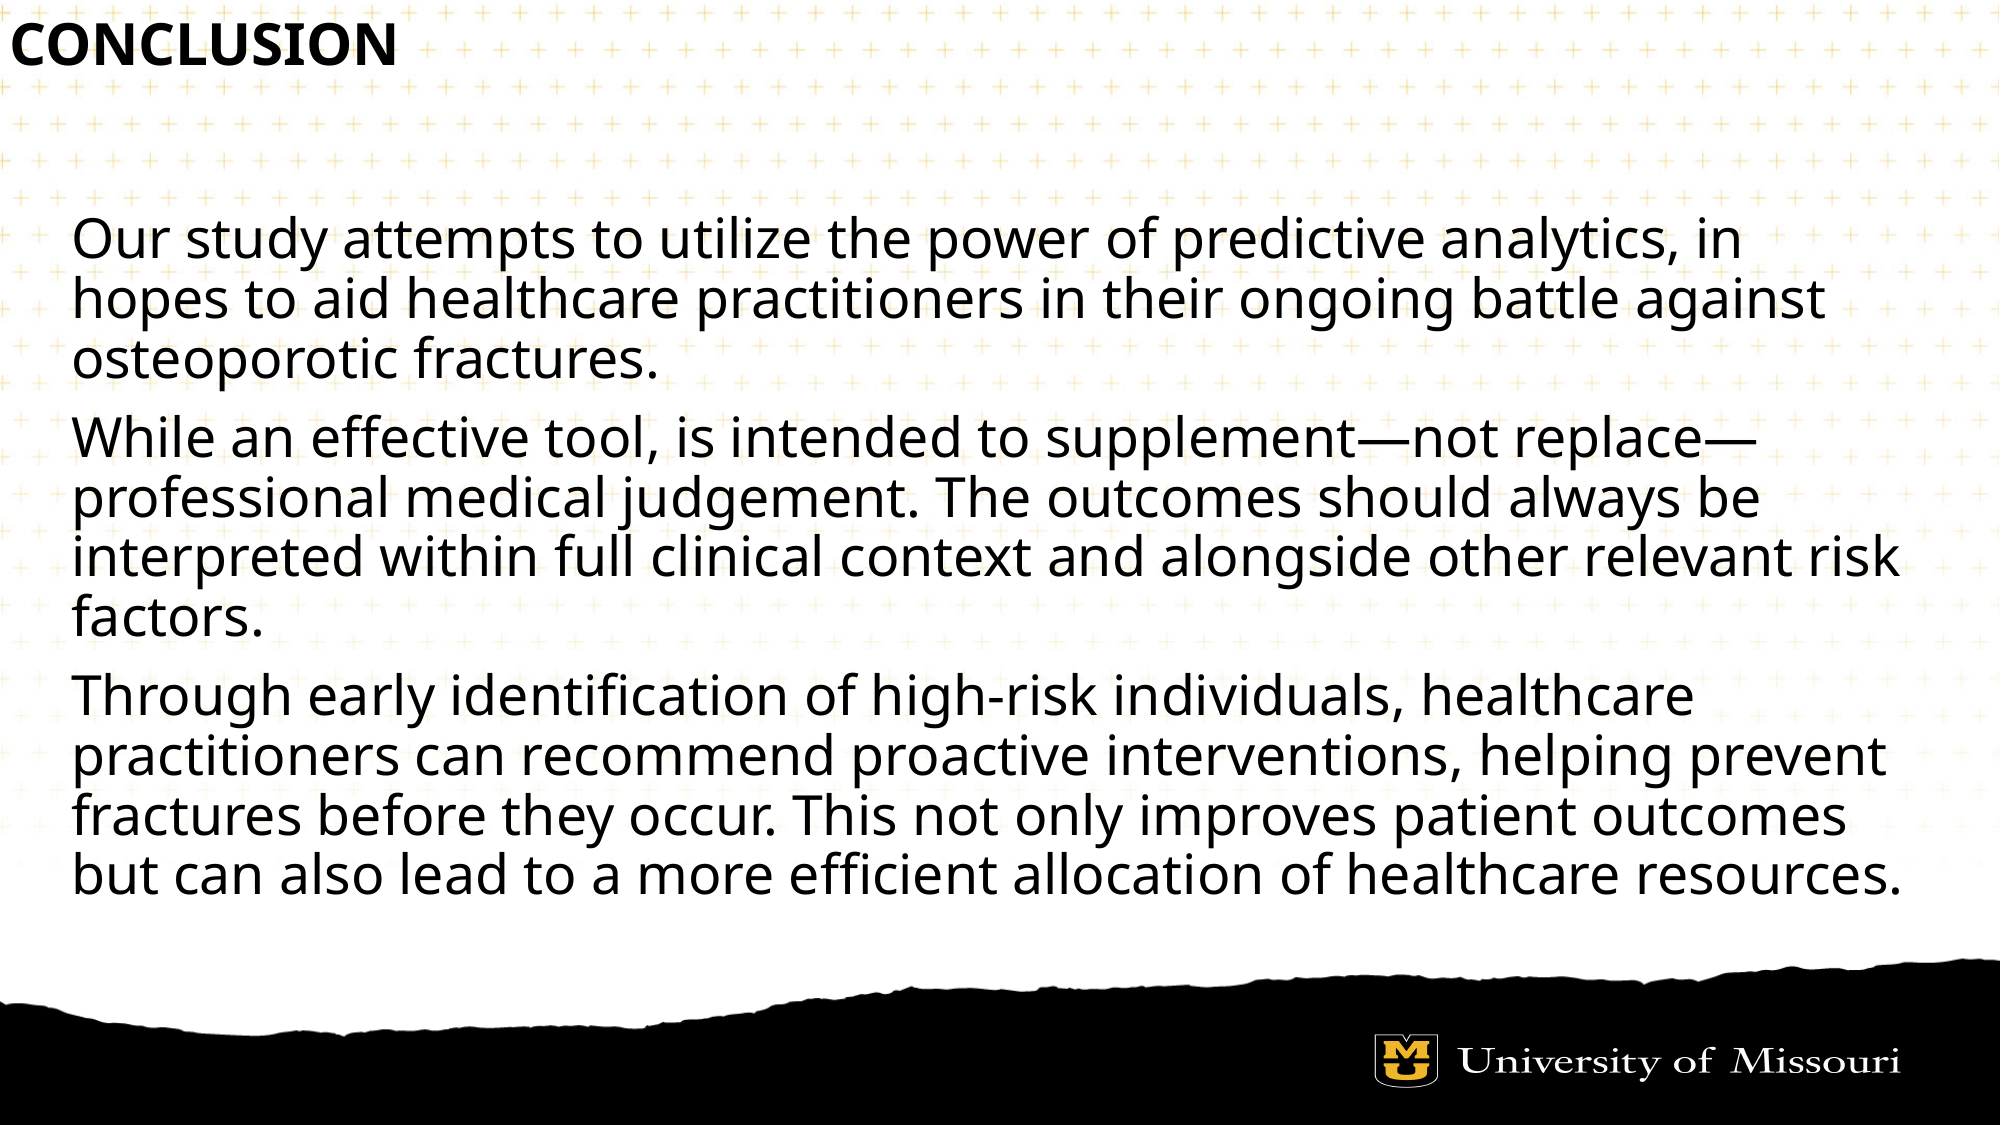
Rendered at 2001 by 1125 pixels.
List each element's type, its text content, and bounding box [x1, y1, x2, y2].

text_box Conclusion [0, 0, 1720, 156]
text_box Our study attempts to utilize the power of predictive analytics, in hopes to aid healthcare practitioners in their ongoing battle against osteoporotic fractures. While an effective tool, is intended to supplement—not replace—professional medical judgement. The outcomes should always be interpreted within full clinical context and alongside other relevant risk factors. Through early identification of high-risk individuals, healthcare practitioners can recommend proactive interventions, helping prevent fractures before they occur. This not only improves patient outcomes but can also lead to a more efficient allocation of healthcare resources. [55, 203, 1926, 965]
picture [0, 1, 2000, 1125]
